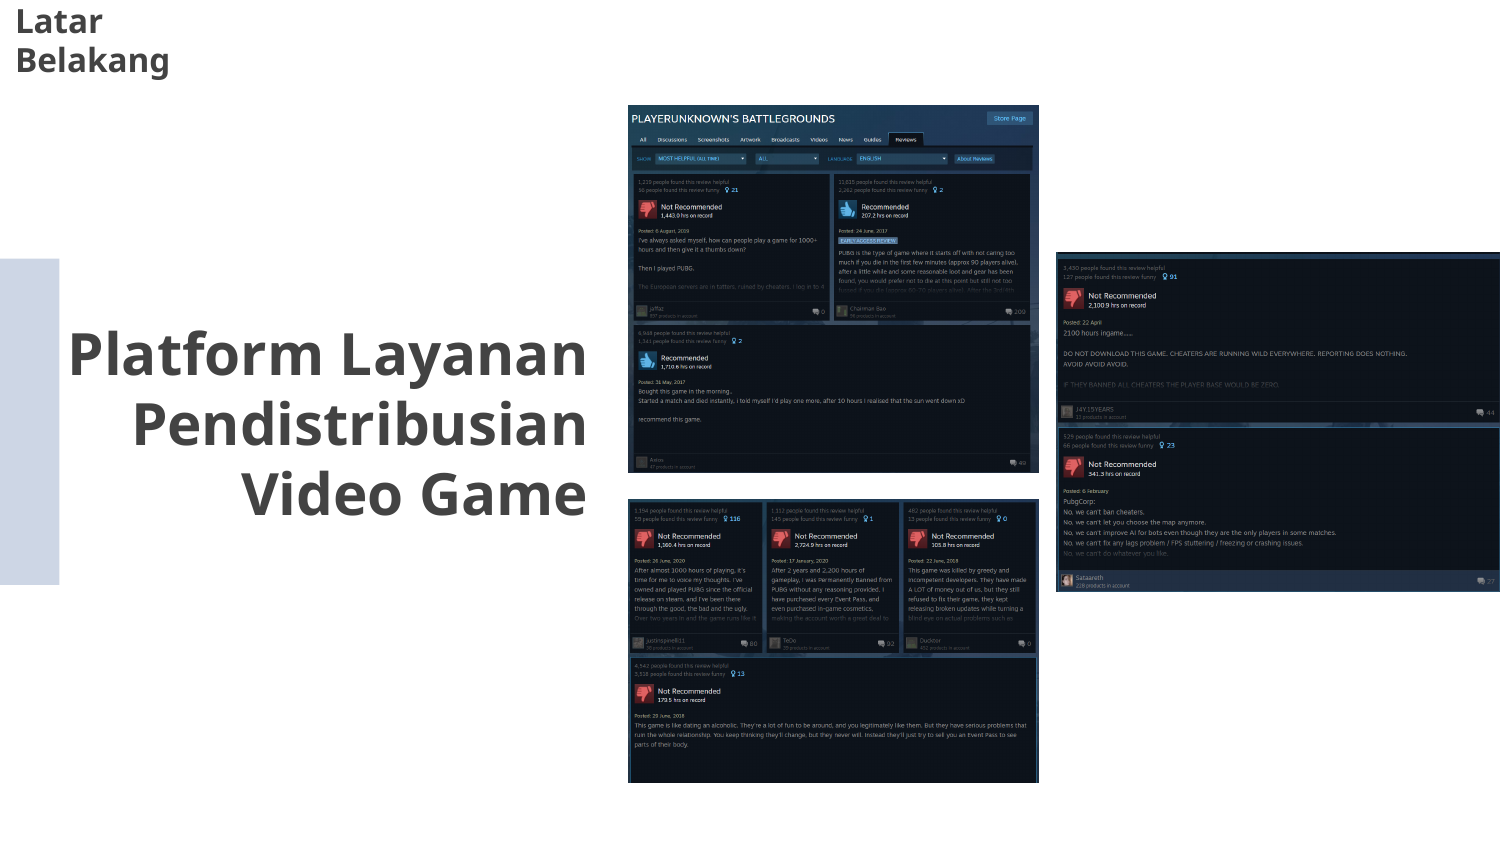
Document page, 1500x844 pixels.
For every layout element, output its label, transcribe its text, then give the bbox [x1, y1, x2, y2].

text_box Latar Belakang [0, 6, 283, 73]
title Platform Layanan Pendistribusian Video Game [60, 348, 604, 496]
picture [627, 105, 1039, 473]
picture [627, 498, 1039, 783]
picture [1056, 252, 1500, 592]
text_box [0, 258, 60, 585]
